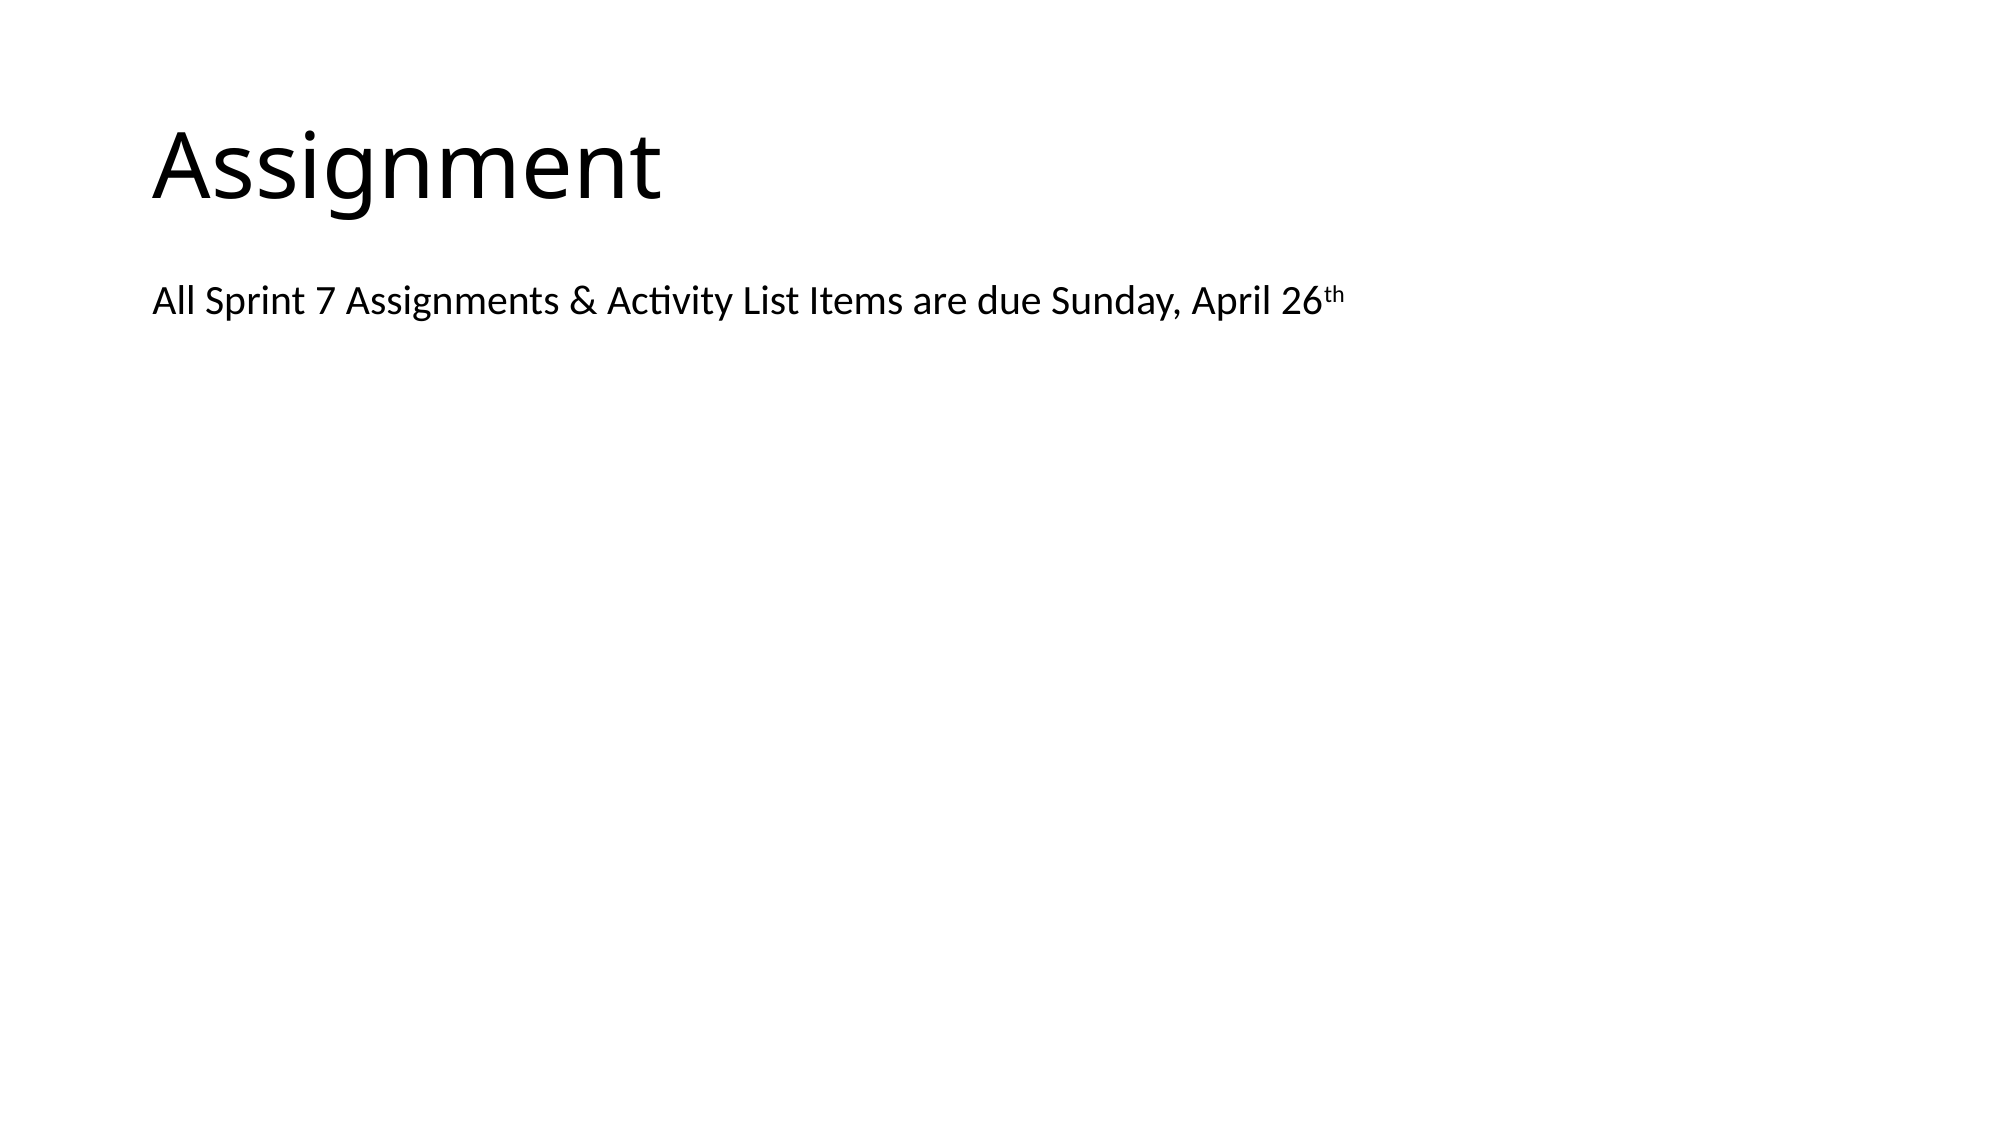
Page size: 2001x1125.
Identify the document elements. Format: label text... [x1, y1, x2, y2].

list All Sprint 7 Assignments & Activity List Items are due Sunday, April 26th [137, 271, 1863, 1014]
title Assignment [137, 59, 1863, 271]
